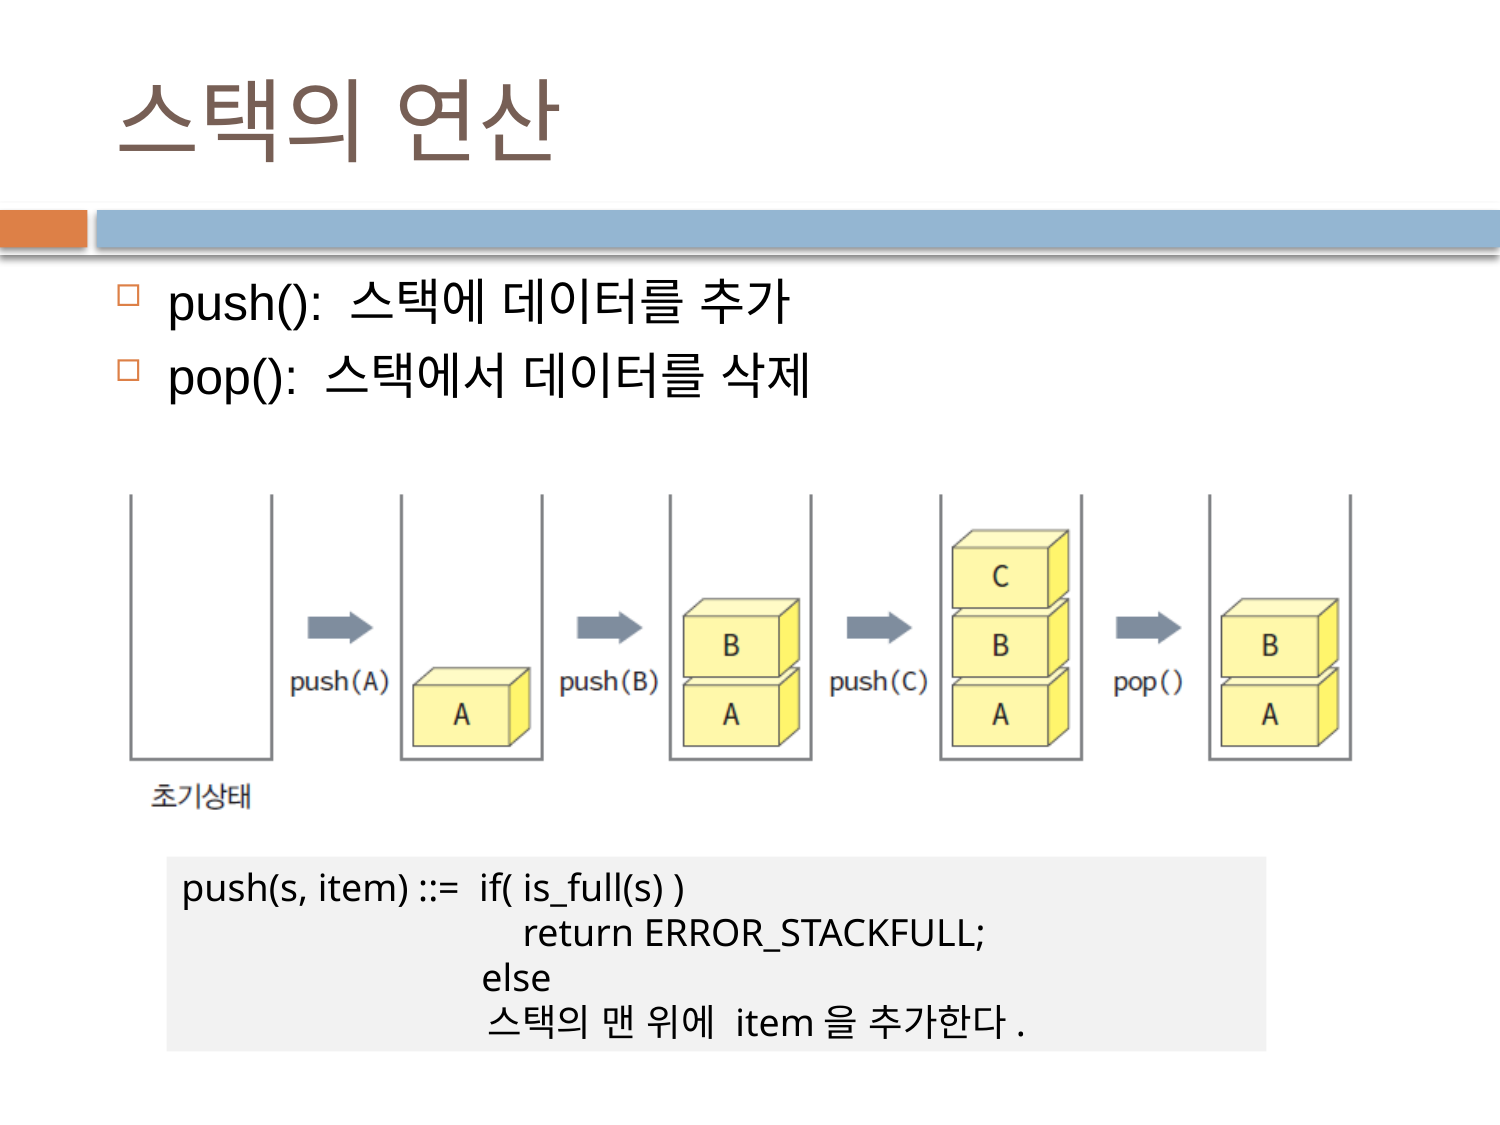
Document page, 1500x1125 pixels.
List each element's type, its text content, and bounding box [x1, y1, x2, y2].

title 스택의 연산 [100, 37, 1438, 200]
text_box push(s, item) ::= if( is_full(s) ) return ERROR_STACKFULL; else 스택의 맨 위에 item을 추가한다. [166, 856, 1267, 1052]
picture [100, 446, 1382, 824]
list push(): 스택에 데이터를 추가 pop(): 스택에서 데이터를 삭제 [100, 262, 1438, 1000]
